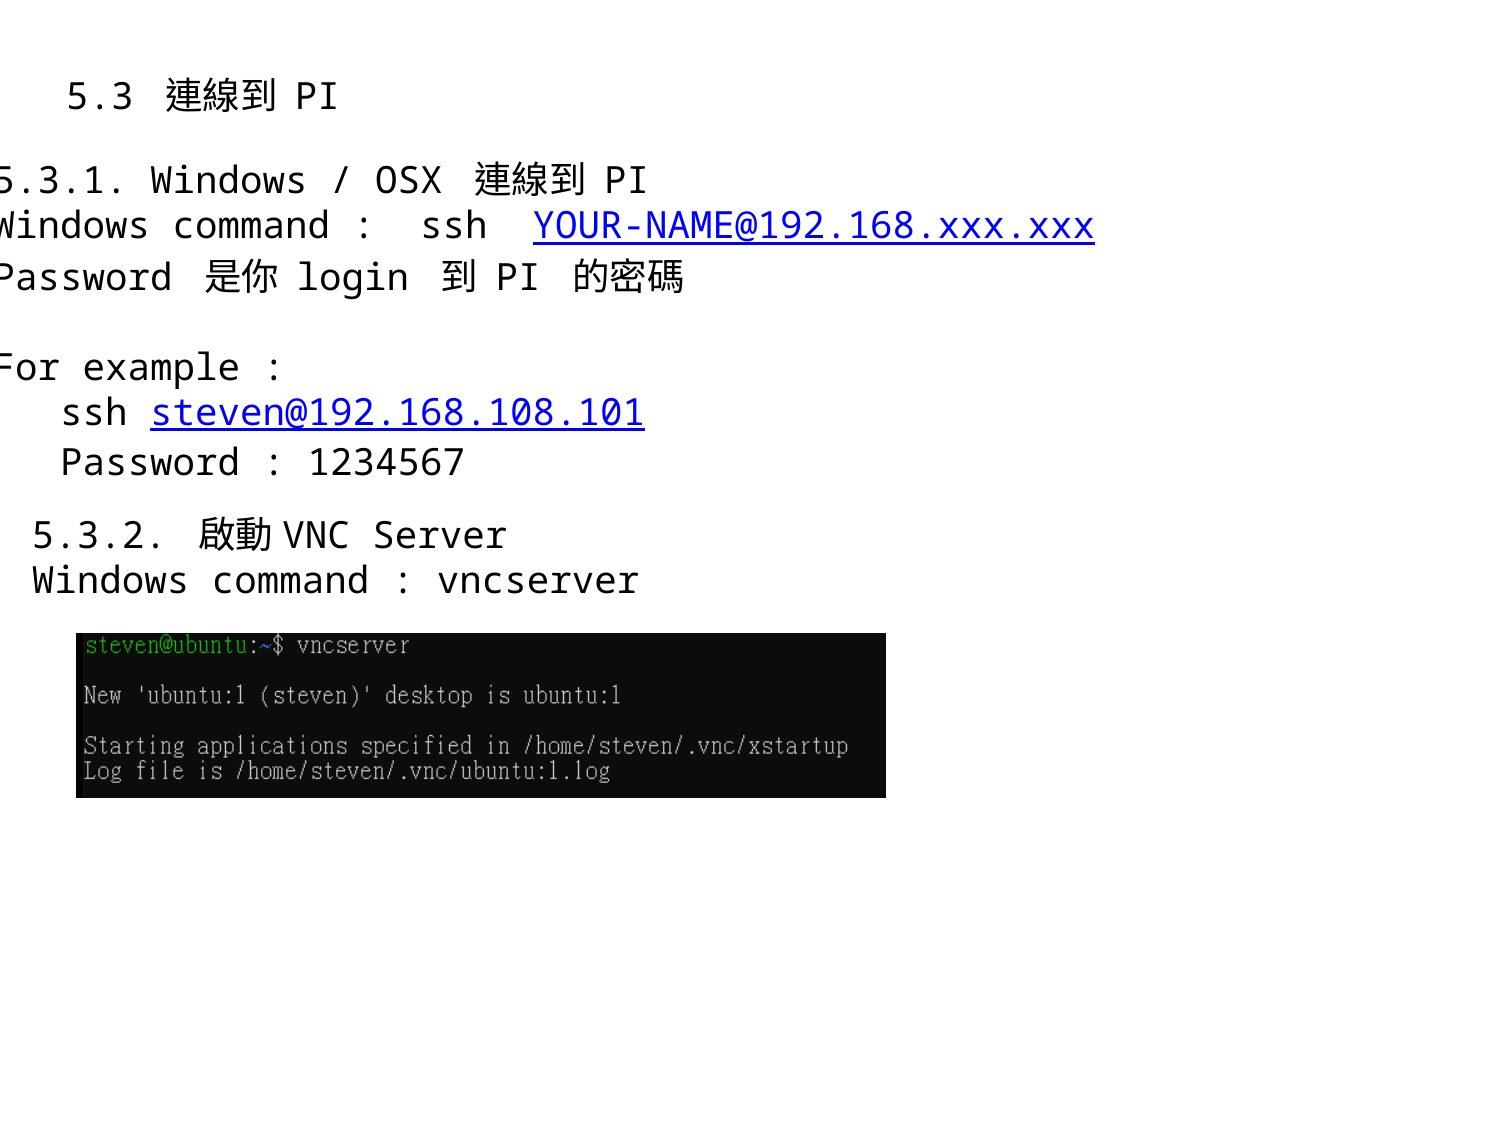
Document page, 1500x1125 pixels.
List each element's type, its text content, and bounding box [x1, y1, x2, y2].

text_box 5.3 連線到 PI [51, 64, 355, 125]
text_box 5.3.1. Windows / OSX 連線到 PI Windows command : ssh YOUR-NAME@192.168.xxx.xxx Password 是你 login 到 PI 的密碼 For example : ssh steven@192.168.108.101 Password : 1234567 [0, 148, 1110, 491]
text_box 5.3.2. 啟動VNC Server Windows command : vncserver [17, 503, 655, 609]
picture [76, 633, 886, 798]
